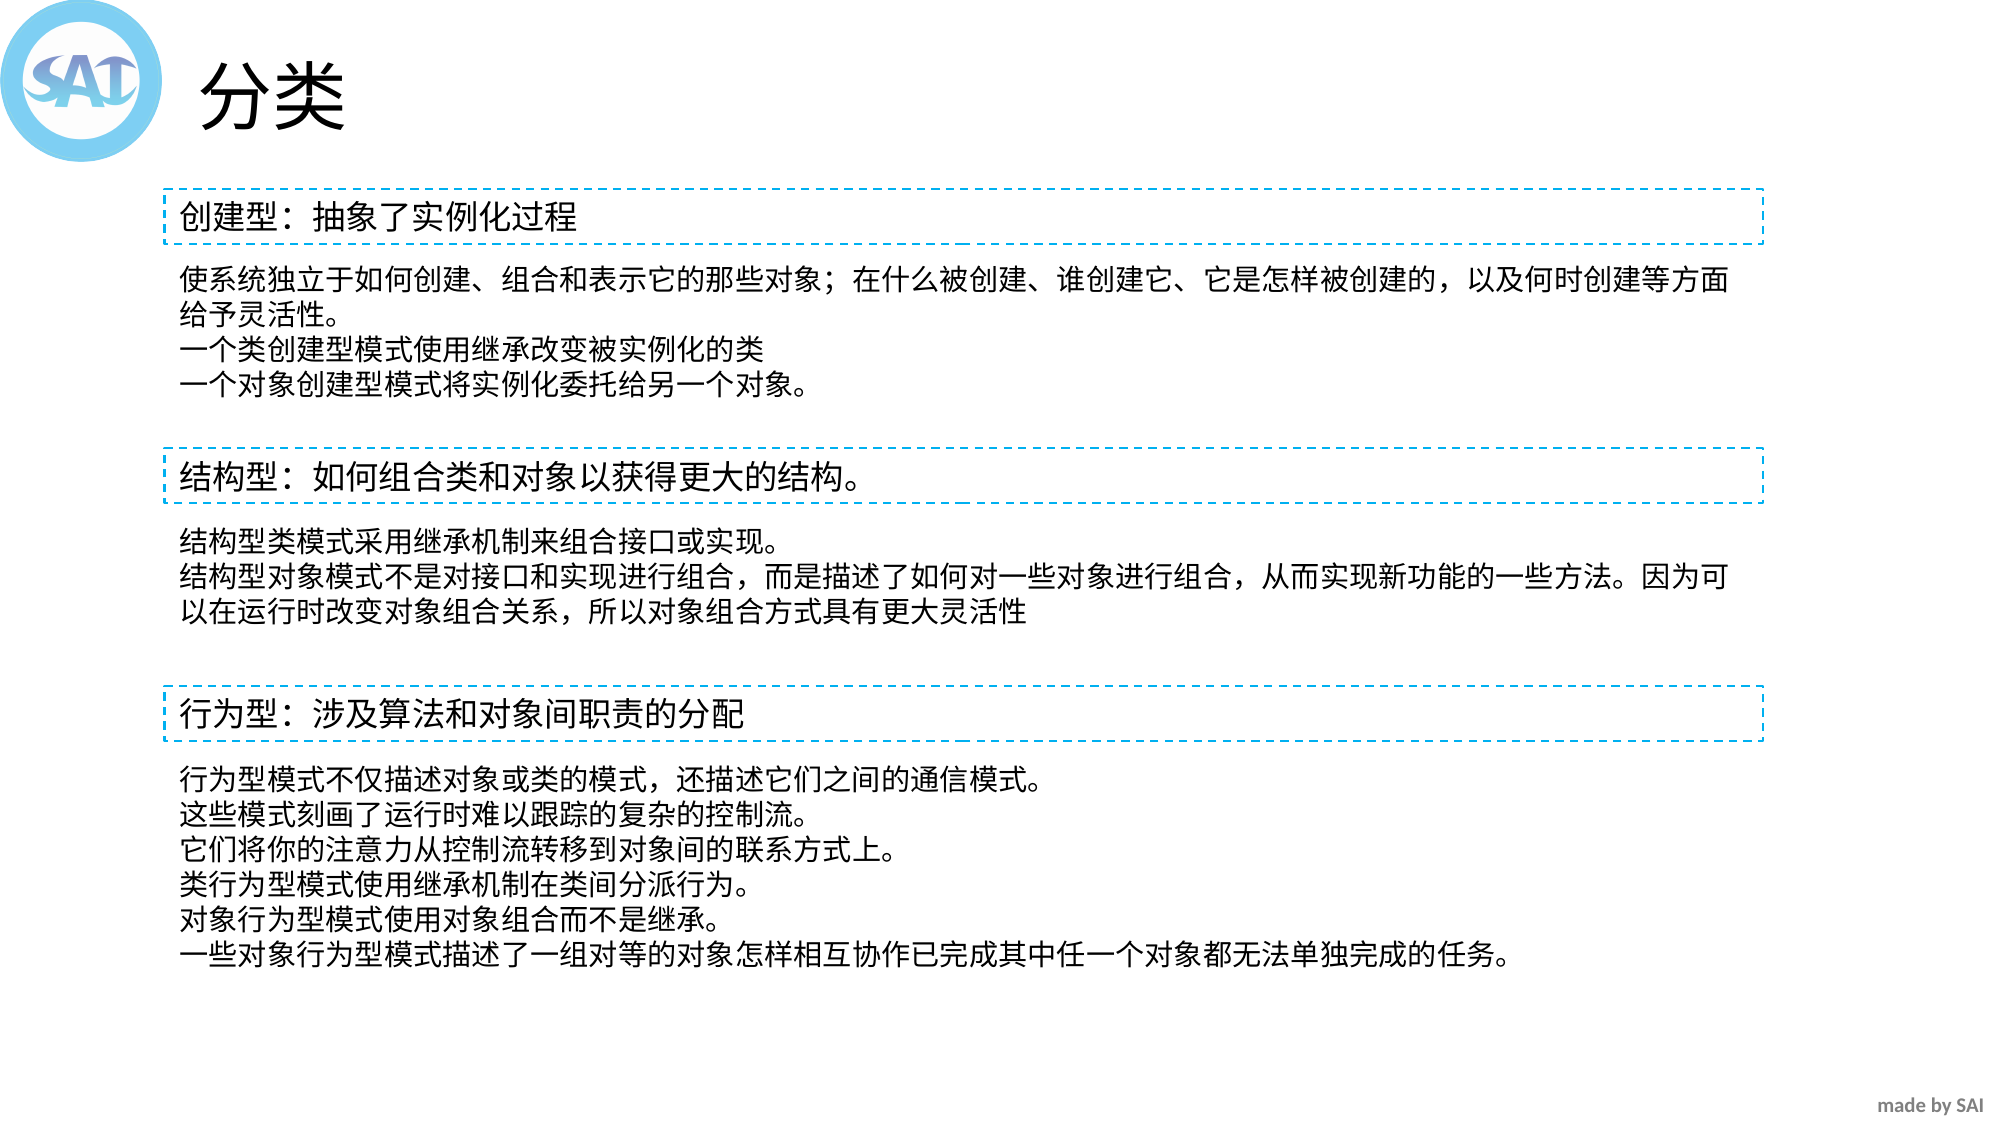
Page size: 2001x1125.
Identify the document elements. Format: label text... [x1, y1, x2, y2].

text_box 结构型：如何组合类和对象以获得更大的结构。 [164, 448, 1763, 504]
text_box 行为型模式不仅描述对象或类的模式，还描述它们之间的通信模式。 这些模式刻画了运行时难以跟踪的复杂的控制流。 它们将你的注意力从控制流转移到对象间的联系方式上。 类行为型模式使用继承机制在类间分派行为。 对象行为型模式使用对象组合而不是继承。 一些对象行为型模式描述了一组对等的对象怎样相互协作已完成其中任一个对象都无法单独完成的任务。 [164, 754, 1763, 979]
text_box 使系统独立于如何创建、组合和表示它的那些对象；在什么被创建、谁创建它、它是怎样被创建的，以及何时创建等方面给予灵活性。 一个类创建型模式使用继承改变被实例化的类 一个对象创建型模式将实例化委托给另一个对象。 [164, 253, 1763, 409]
text_box 分类 [180, 42, 365, 147]
text_box 结构型类模式采用继承机制来组合接口或实现。 结构型对象模式不是对接口和实现进行组合，而是描述了如何对一些对象进行组合，从而实现新功能的一些方法。因为可以在运行时改变对象组合关系，所以对象组合方式具有更大灵活性 [164, 516, 1763, 637]
text_box 创建型：抽象了实例化过程 [164, 189, 1763, 244]
text_box 行为型：涉及算法和对象间职责的分配 [164, 686, 1763, 741]
